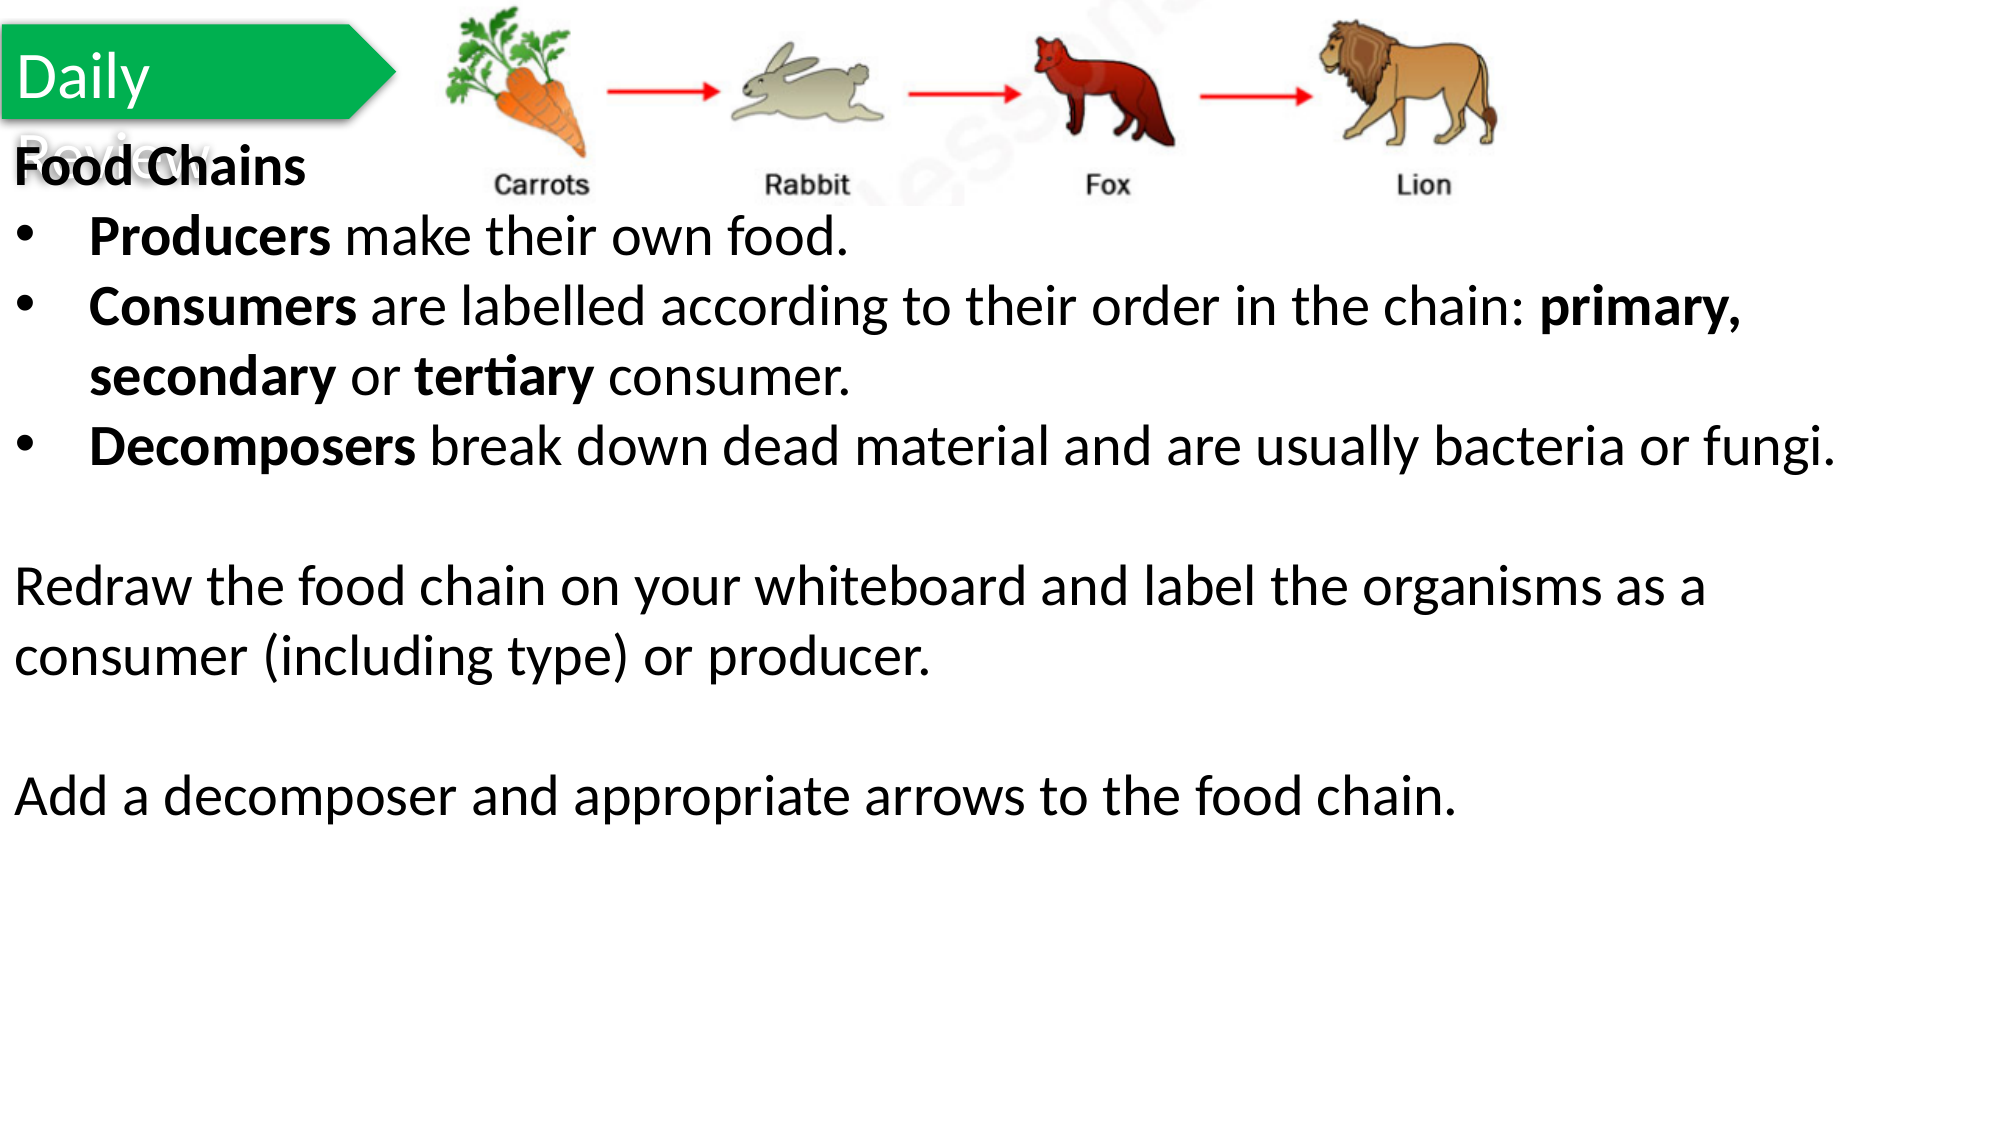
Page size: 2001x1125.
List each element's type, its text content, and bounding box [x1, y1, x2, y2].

text_box Daily Review [1, 24, 397, 119]
text_box Food Chains Producers make their own food. Consumers are labelled according to their order in the chain: primary, secondary or tertiary consumer. Decomposers break down dead material and are usually bacteria or fungi. Redraw the food chain on your whiteboard and label the organisms as a consumer (including type) or producer. Add a decomposer and appropriate arrows to the food chain. [0, 120, 1944, 835]
picture [421, 0, 1539, 206]
